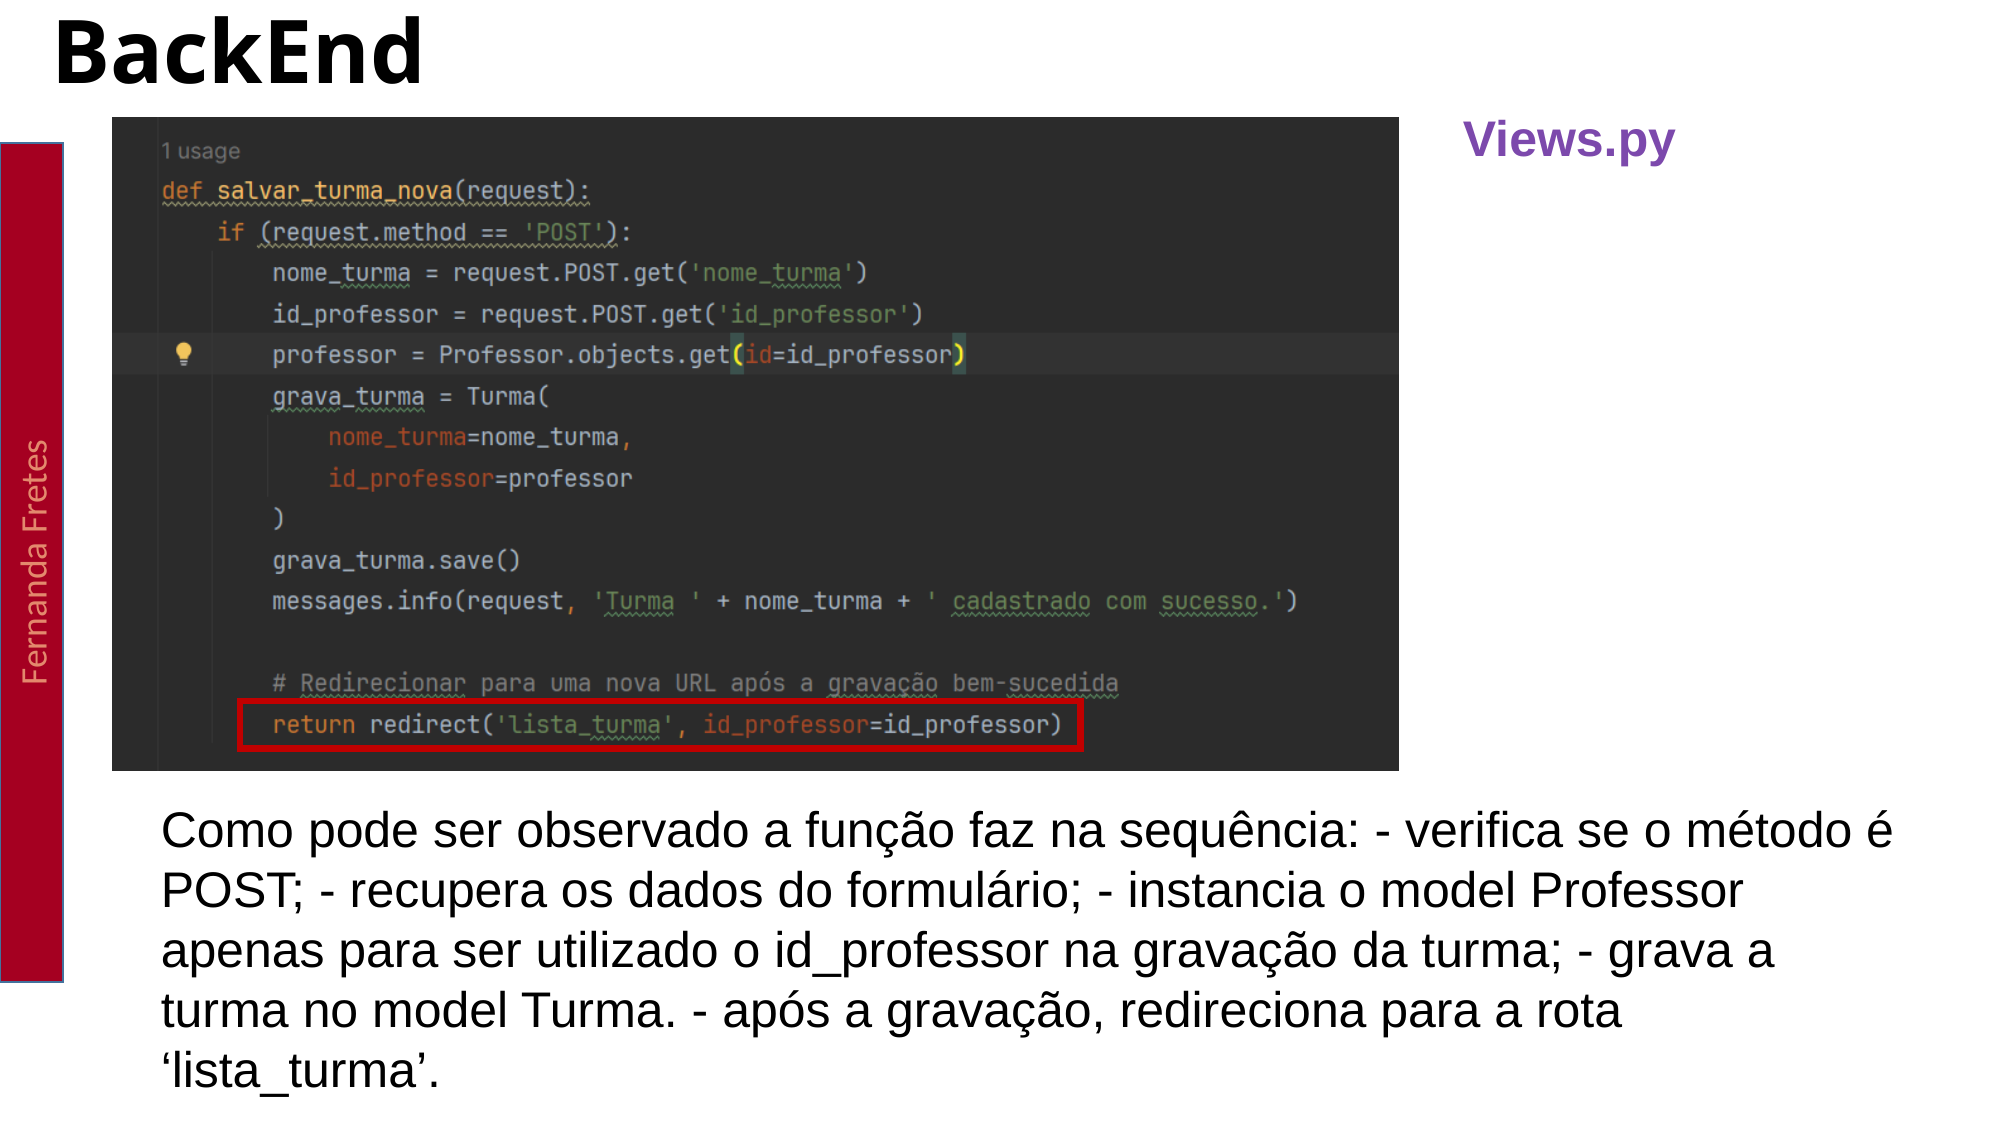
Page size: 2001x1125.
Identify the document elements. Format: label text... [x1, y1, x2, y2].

text_box Fernanda Fretes [0, 142, 64, 983]
picture [112, 117, 1399, 771]
text_box Como pode ser observado a função faz na sequência: - verifica se o método é POST; - recupera os dados do formulário; - instancia o model Professor apenas para ser utilizado o id_professor na gravação da turma; - grava a turma no model Turma. - após a gravação, redireciona para a rota ‘lista_turma’. [146, 790, 1932, 1105]
text_box Views.py [1448, 98, 2000, 174]
title BackEnd [36, 0, 1762, 111]
